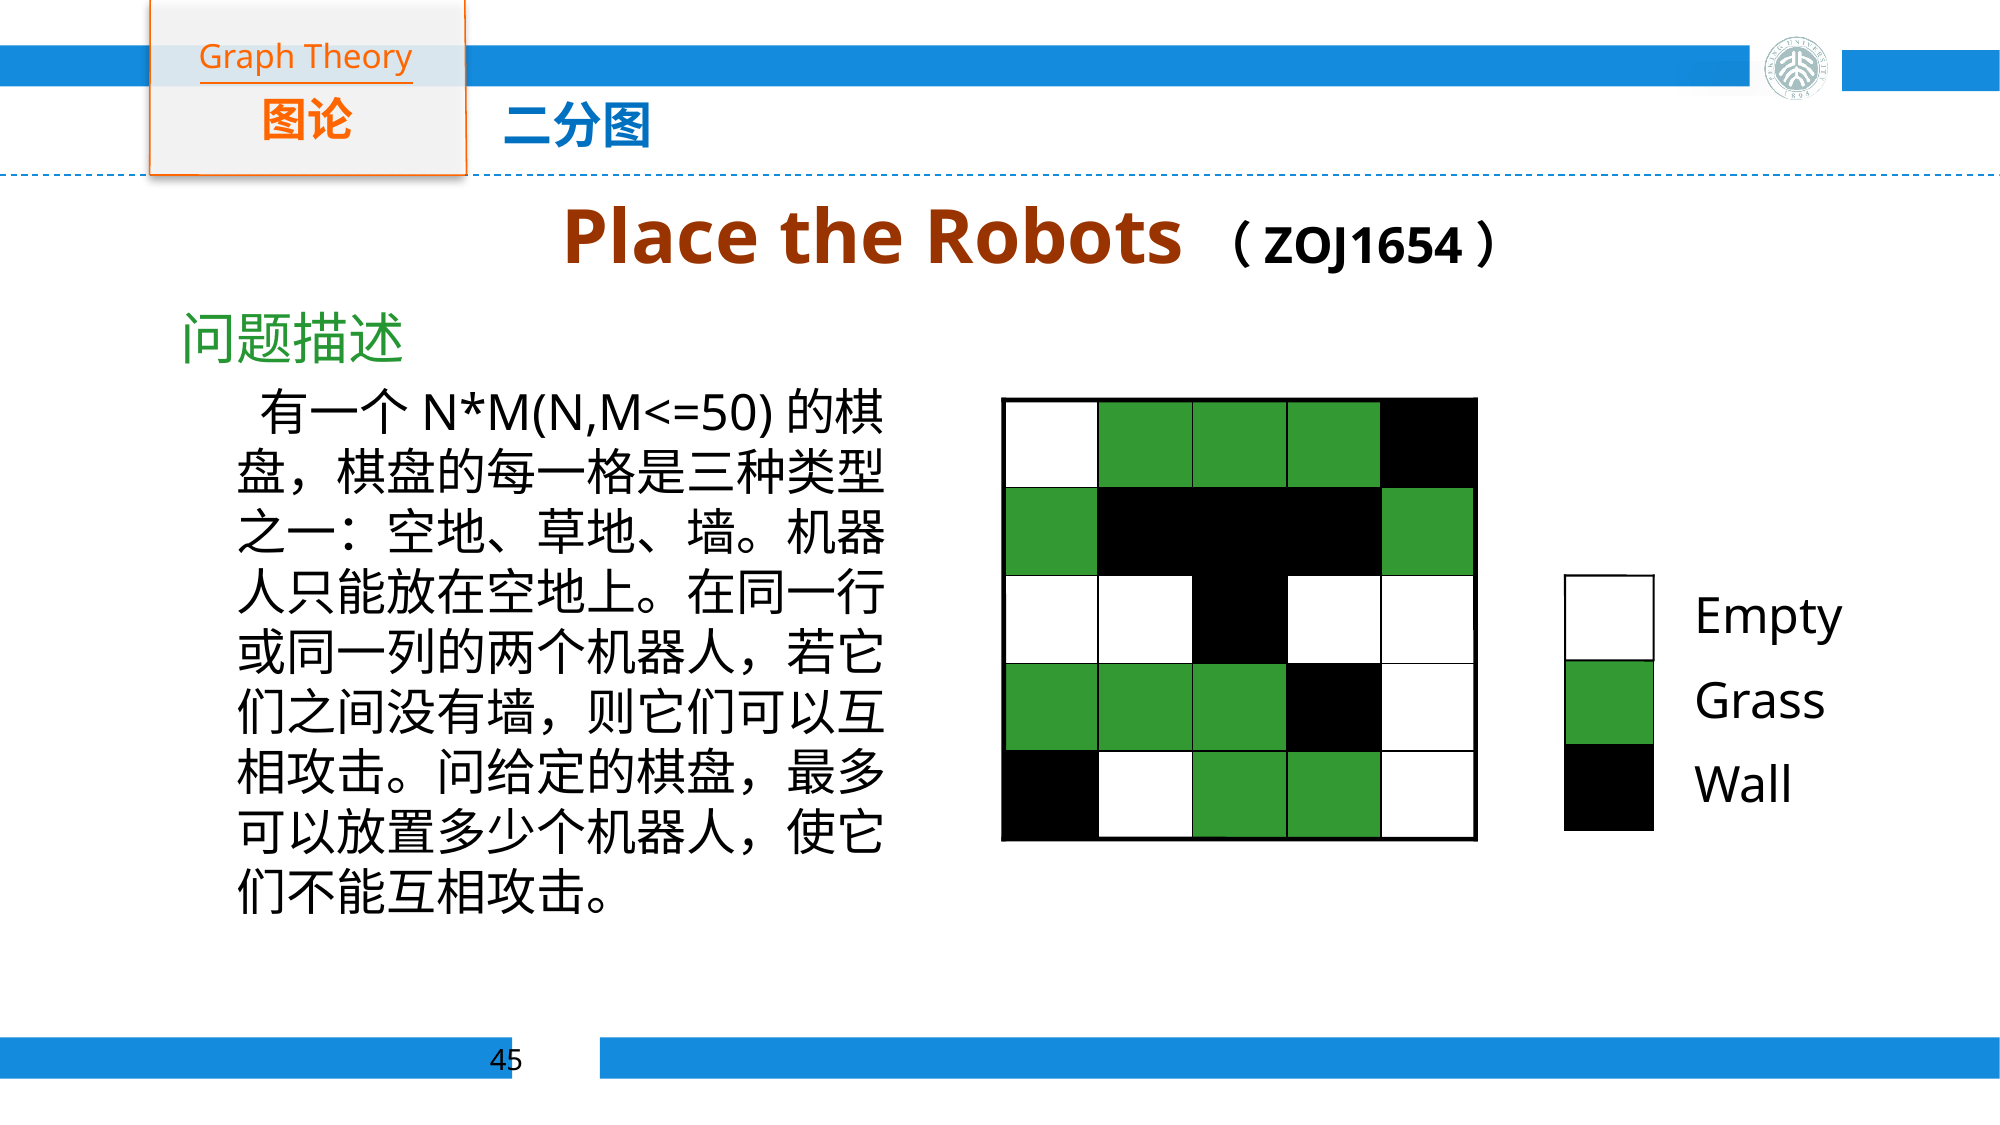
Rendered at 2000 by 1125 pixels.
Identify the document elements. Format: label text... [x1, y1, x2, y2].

list 二分图 [487, 86, 1388, 150]
list Graph Theory [148, 27, 464, 82]
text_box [1564, 575, 1990, 831]
title Place the Robots（ZOJ1654） [399, 167, 1688, 300]
text_box 问题描述 有一个N*M(N,M<=50)的棋盘，棋盘的每一格是三种类型之一：空地、草地、墙。机器人只能放在空地上。在同一行或同一列的两个机器人，若它们之间没有墙，则它们可以互相攻击。问给定的棋盘，最多可以放置多少个机器人，使它们不能互相攻击。 [165, 295, 916, 1017]
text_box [1003, 399, 1476, 840]
list 图论 [149, 82, 465, 150]
